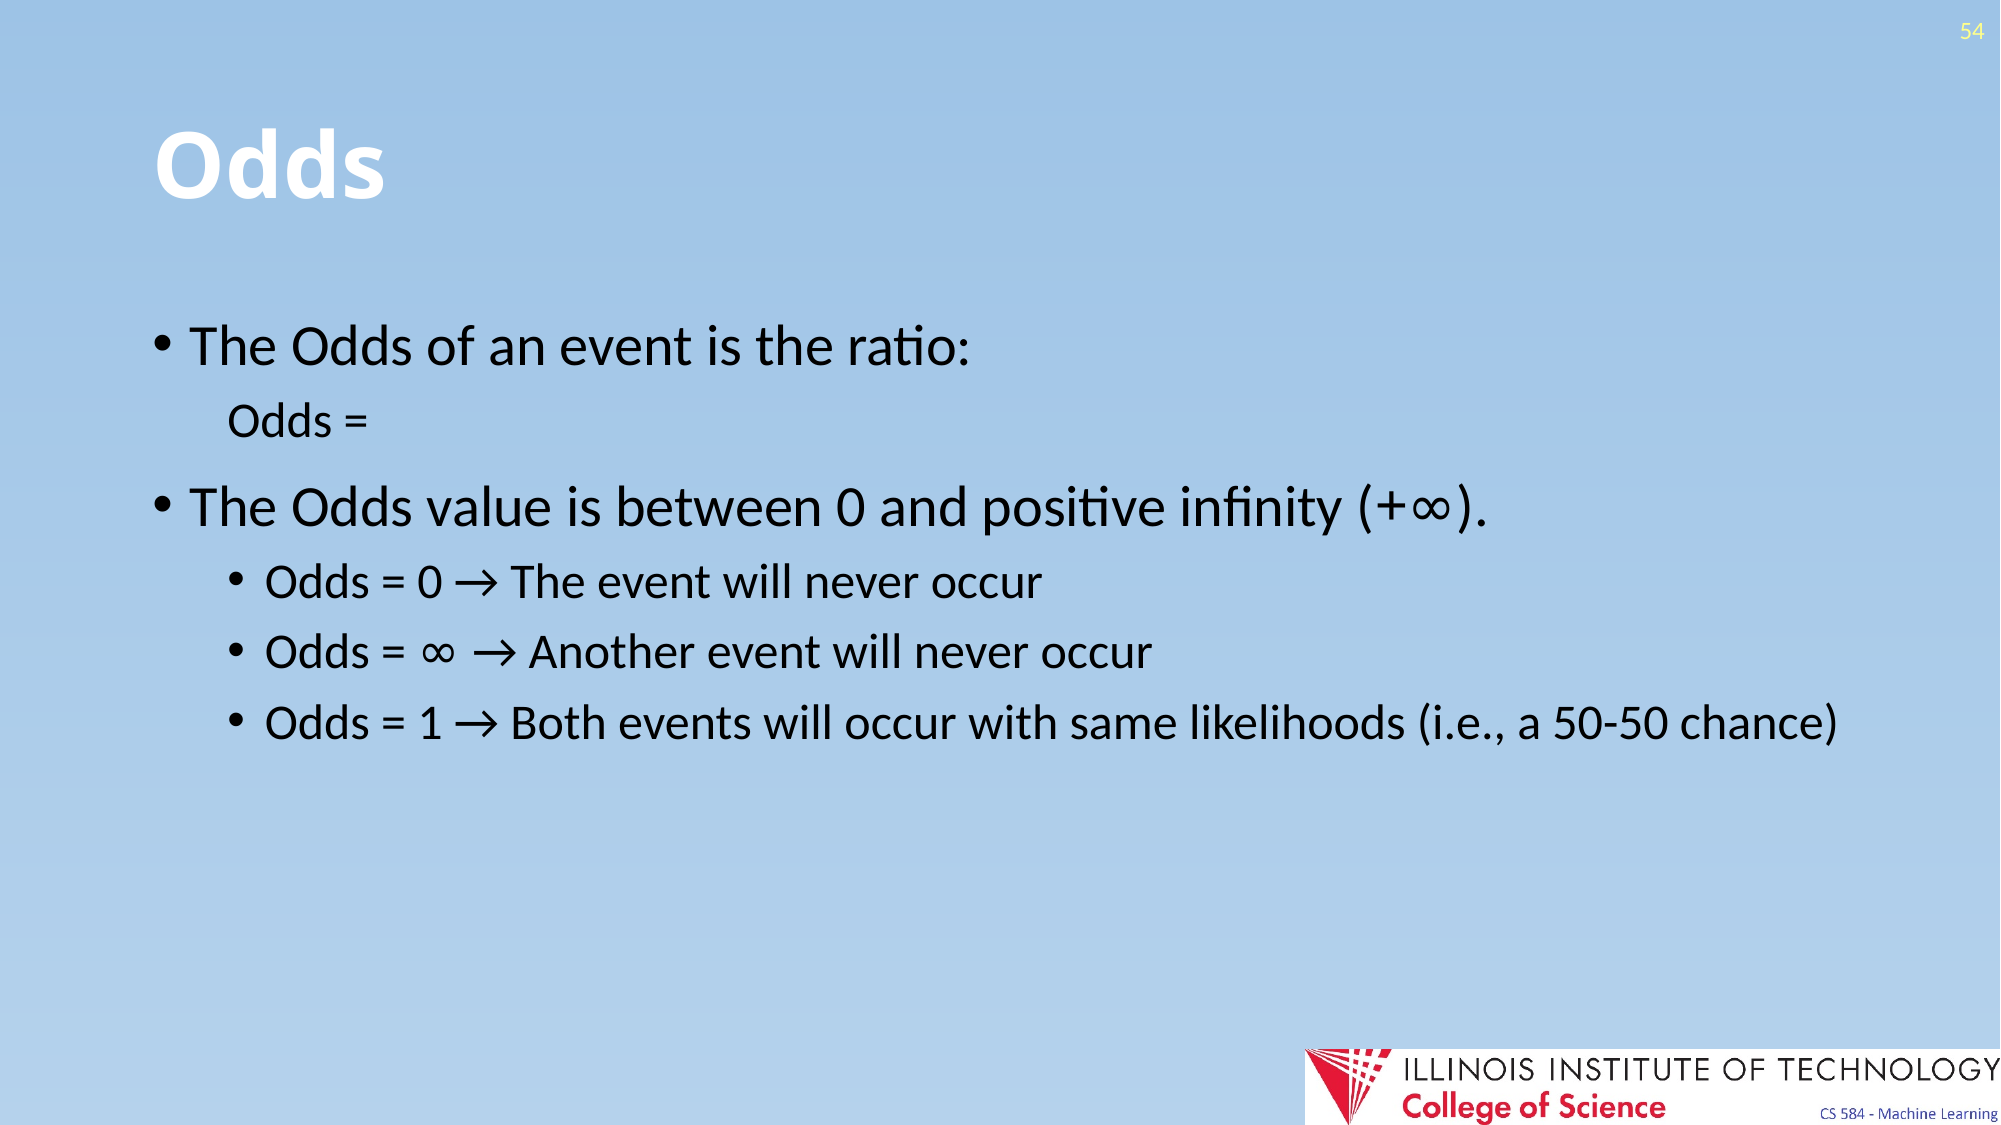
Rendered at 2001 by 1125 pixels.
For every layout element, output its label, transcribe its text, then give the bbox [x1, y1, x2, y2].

picture [1305, 1049, 2000, 1125]
slide_number 54 [1550, 0, 2000, 60]
title Odds [137, 59, 1863, 278]
